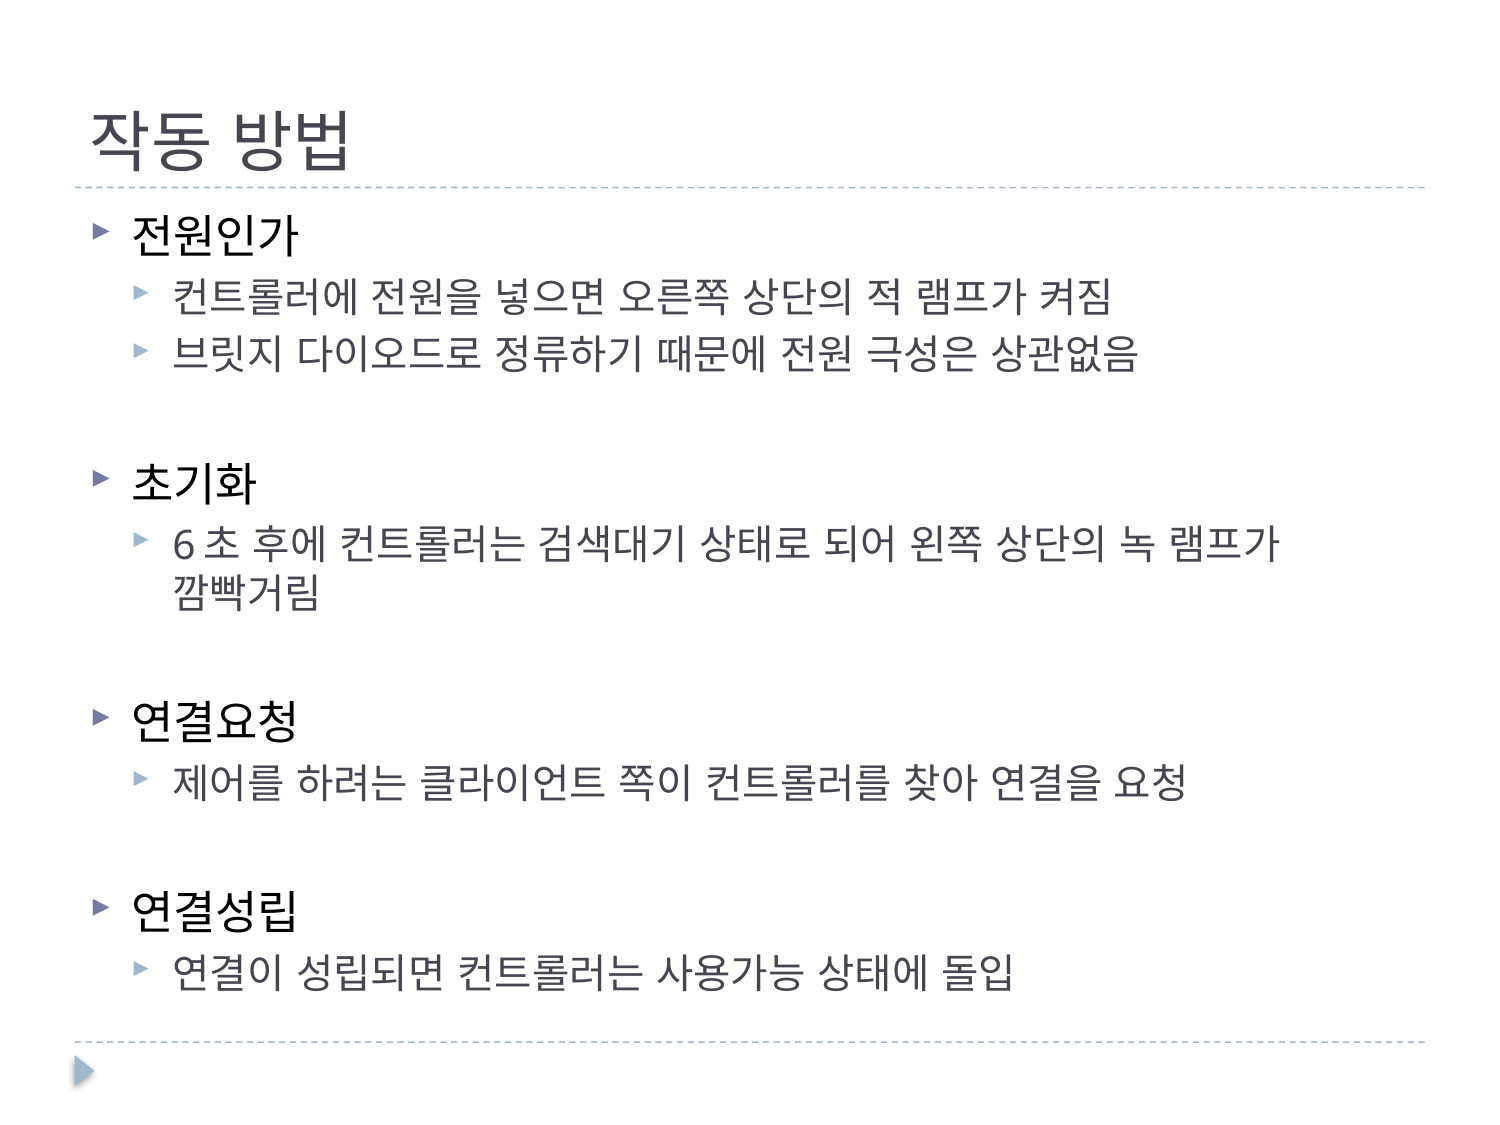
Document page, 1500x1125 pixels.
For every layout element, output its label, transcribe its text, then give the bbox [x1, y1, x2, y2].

title 작동 방법 [75, 24, 1425, 188]
list 전원인가 컨트롤러에 전원을 넣으면 오른쪽 상단의 적 램프가 켜짐 브릿지 다이오드로 정류하기 때문에 전원 극성은 상관없음 초기화 6초 후에 컨트롤러는 검색대기 상태로 되어 왼쪽 상단의 녹 램프가 깜빡거림 연결요청 제어를 하려는 클라이언트 쪽이 컨트롤러를 찾아 연결을 요청 연결성립 연결이 성립되면 컨트롤러는 사용가능 상태에 돌입 [75, 200, 1425, 1010]
